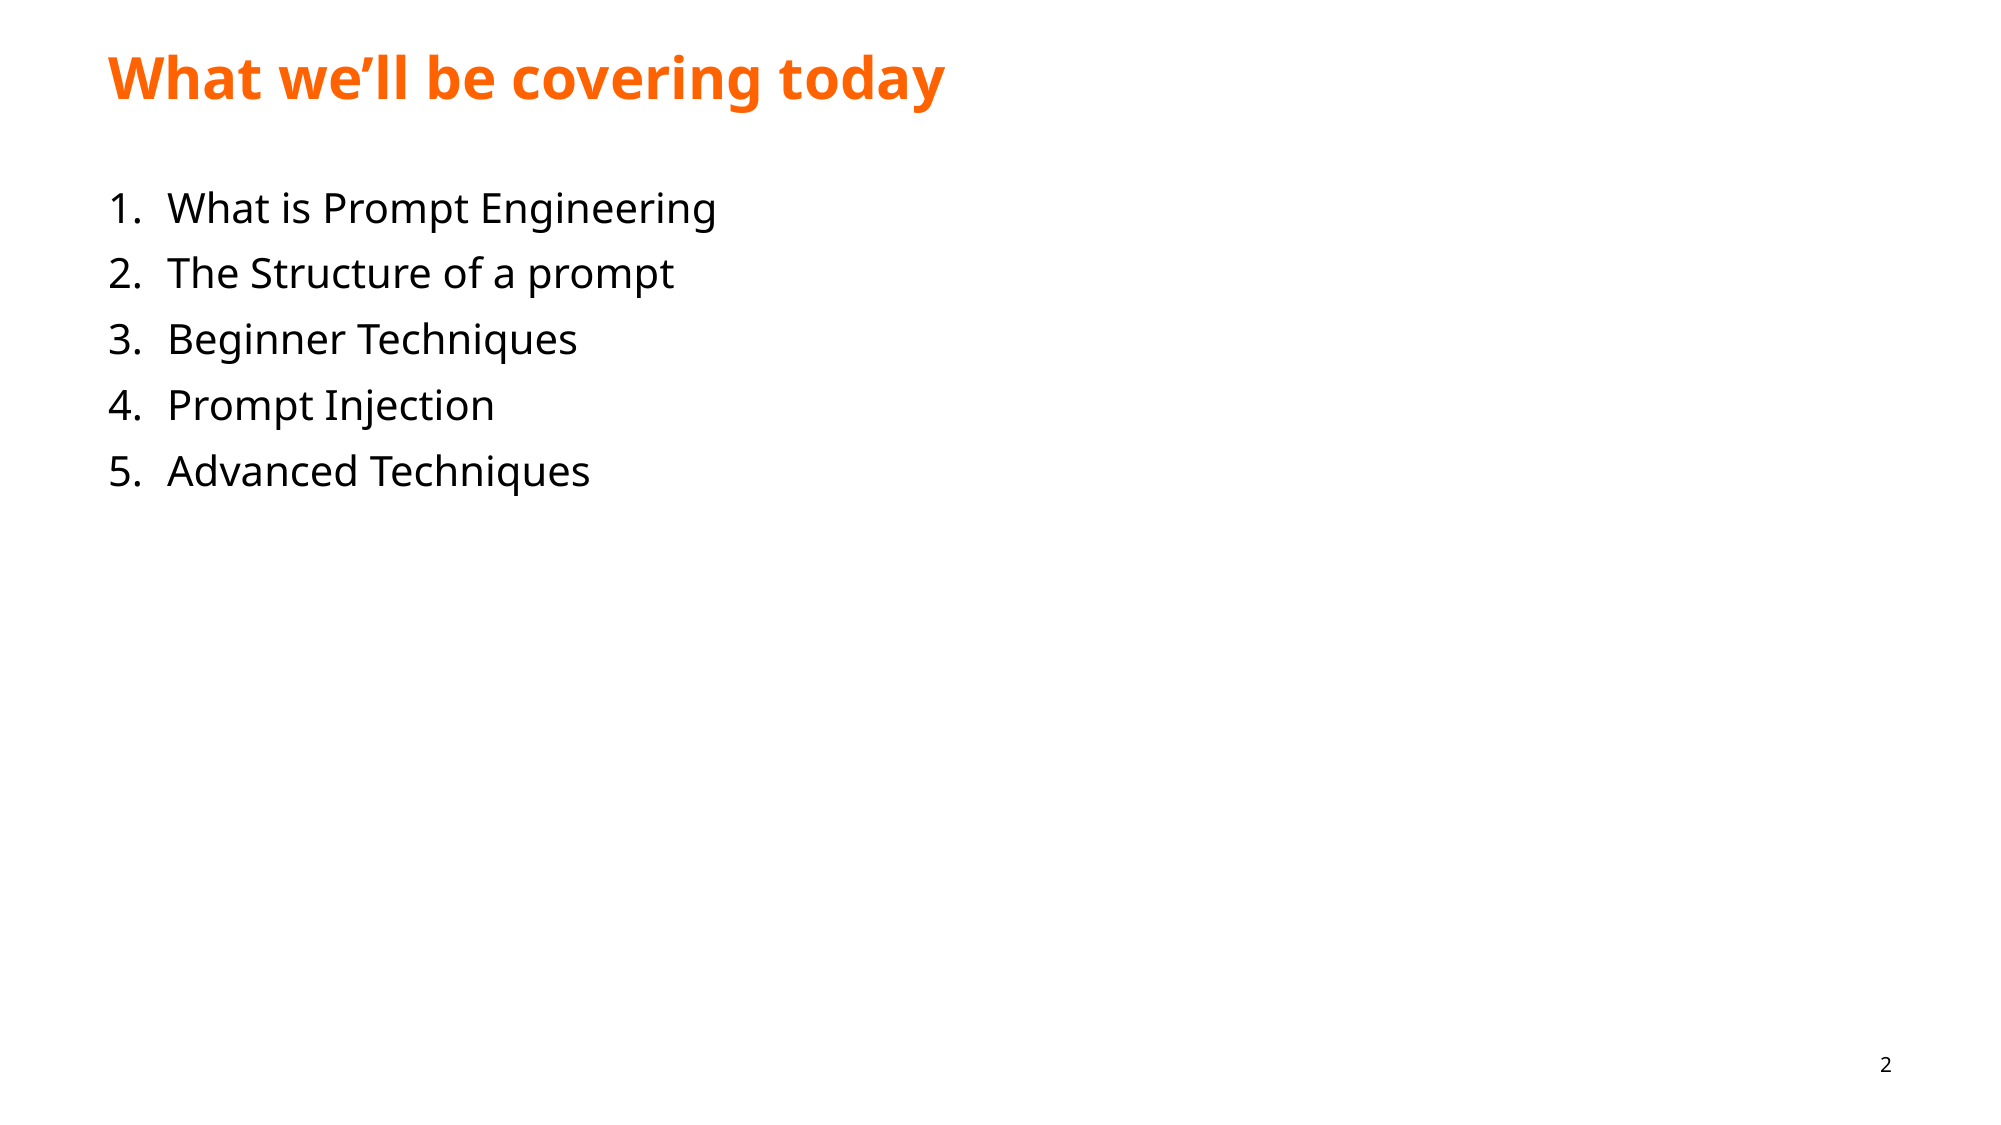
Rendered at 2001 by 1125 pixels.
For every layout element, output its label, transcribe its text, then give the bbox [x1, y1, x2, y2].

slide_number 2 [1810, 1050, 1892, 1082]
list What is Prompt Engineering The Structure of a prompt Beginner Techniques Prompt Injection Advanced Techniques [108, 187, 1893, 1017]
title What we’ll be covering today [108, 53, 1893, 187]
